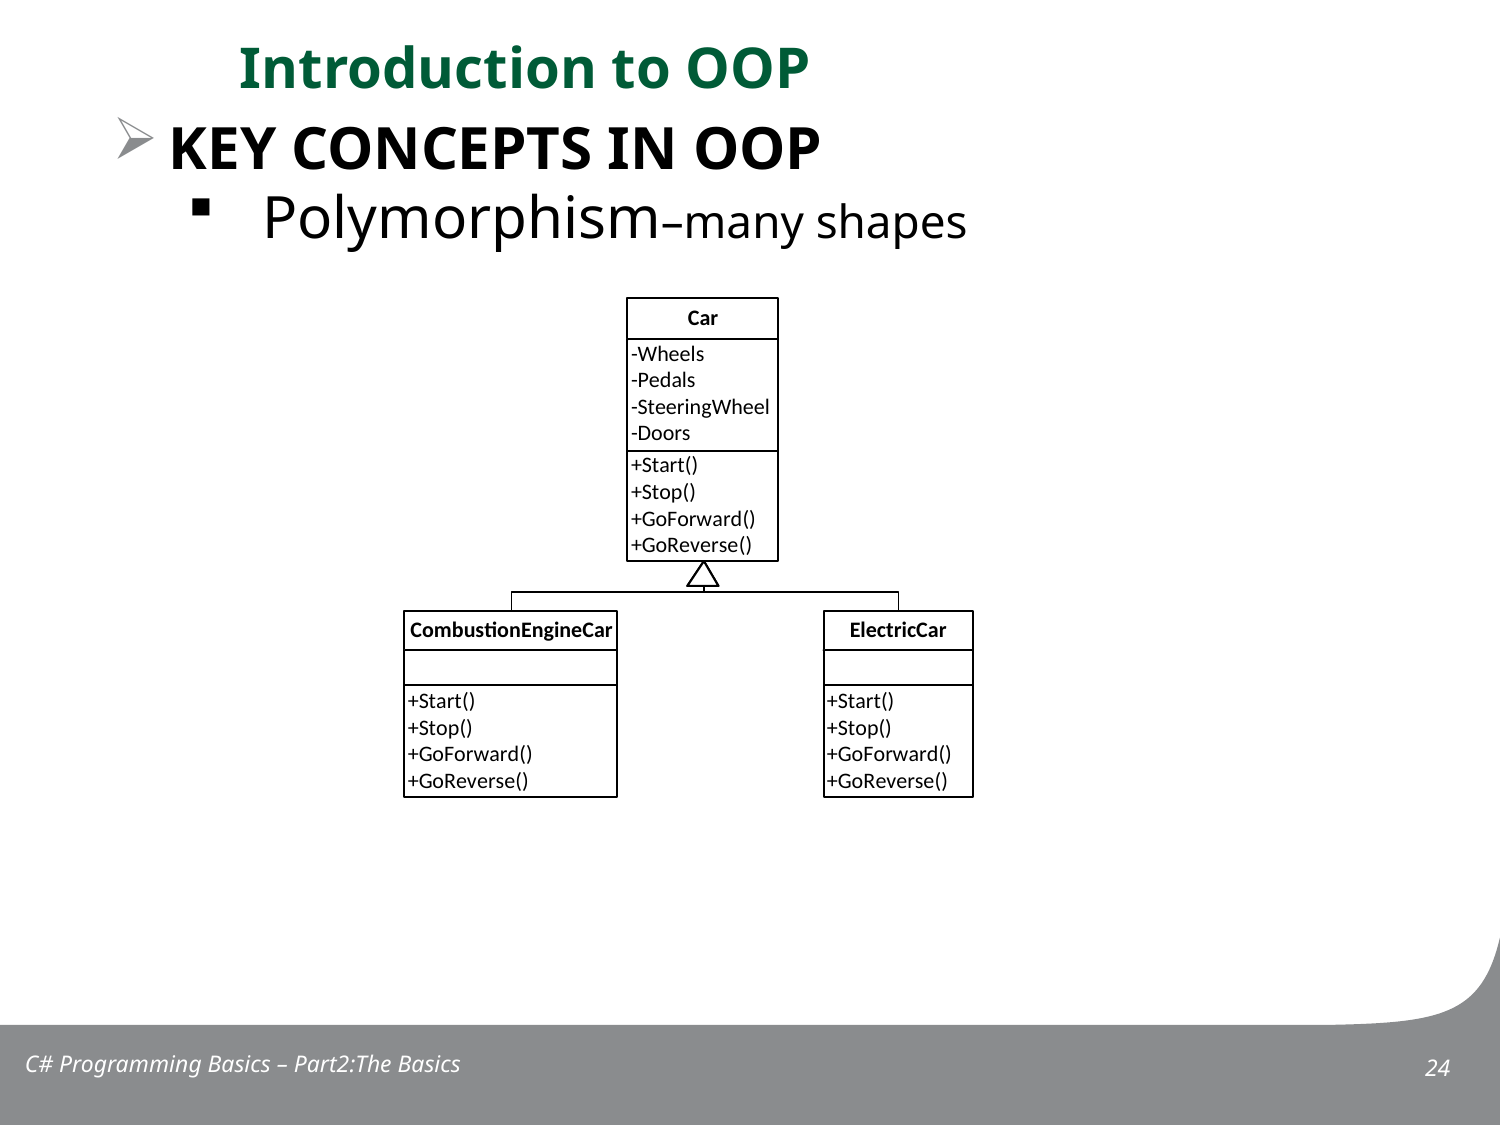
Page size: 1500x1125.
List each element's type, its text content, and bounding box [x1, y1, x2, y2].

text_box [399, 262, 1076, 804]
list Key concepts in OOP Polymorphism–many shapes Same operations, but different implementation Achieved by overriding and overloading [74, 124, 1287, 867]
slide_number 24 [1066, 1053, 1451, 1085]
text_box C# Programming Basics – Part2:The Basics [24, 1050, 1038, 1100]
title Introduction to OOP [239, 45, 1452, 214]
